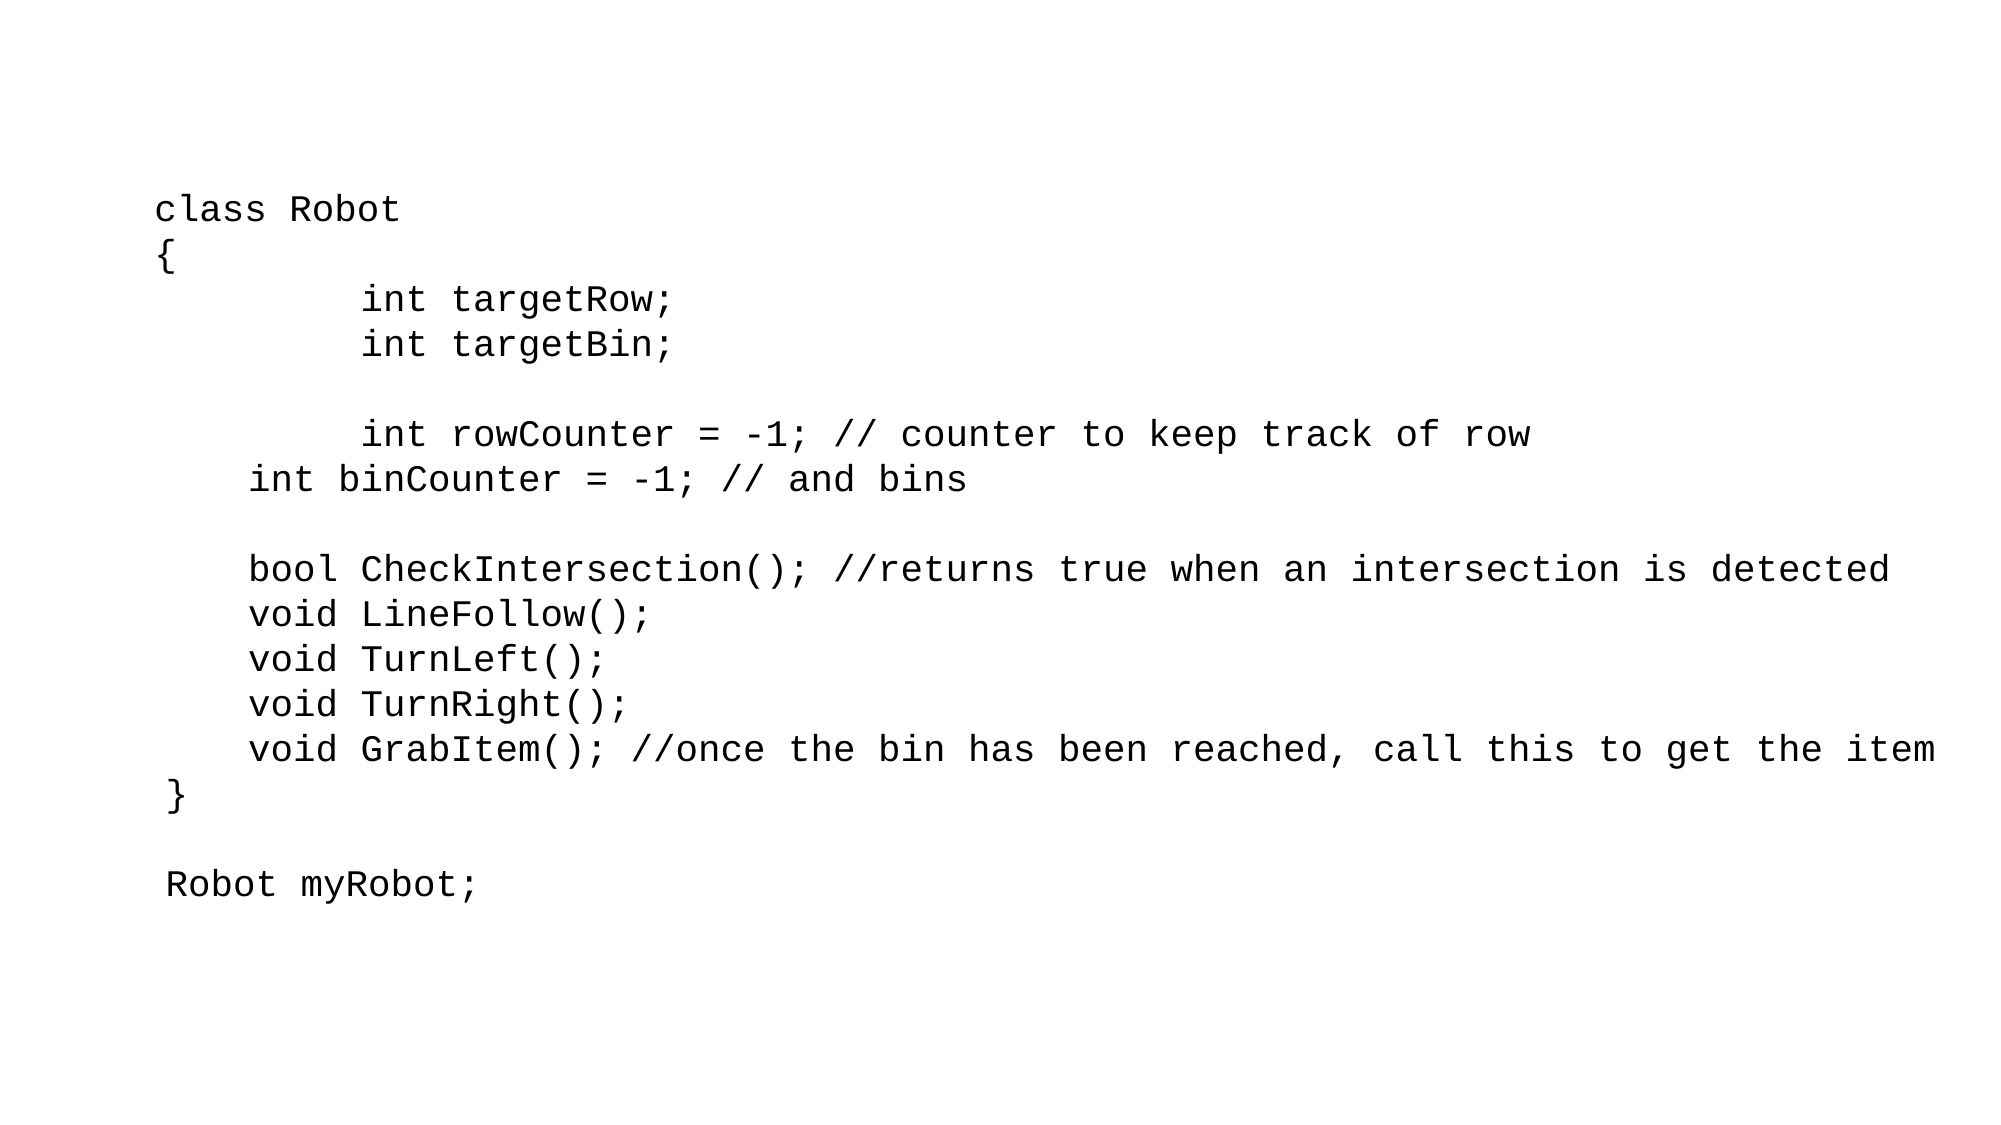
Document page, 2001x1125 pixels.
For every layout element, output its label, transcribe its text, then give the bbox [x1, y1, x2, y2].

text_box class Robot { int targetRow; int targetBin; int rowCounter = -1; // counter to keep track of row int binCounter = -1; // and bins bool CheckIntersection(); //returns true when an intersection is detected void LineFollow(); void TurnLeft(); void TurnRight(); void GrabItem(); //once the bin has been reached, call this to get the item } Robot myRobot; [83, 176, 1966, 957]
